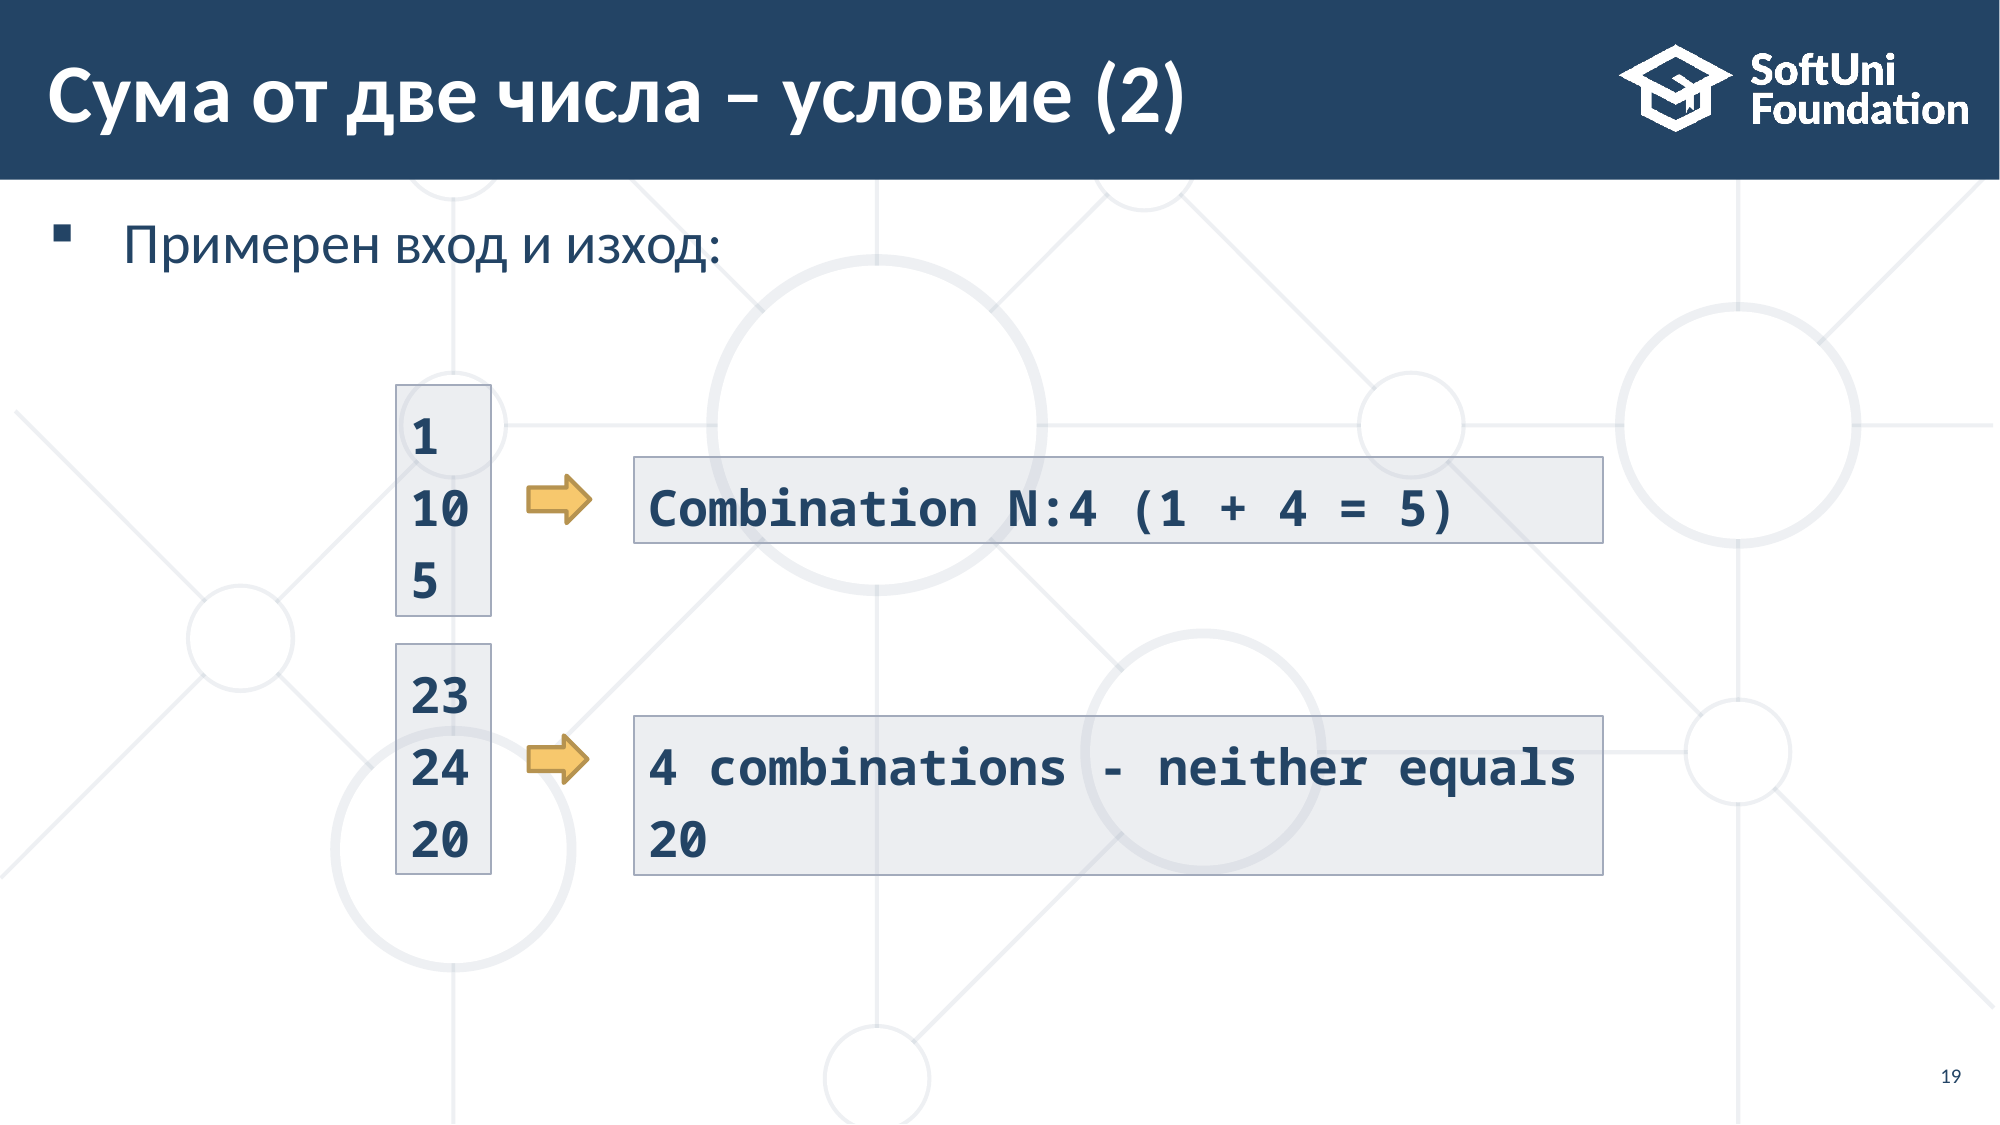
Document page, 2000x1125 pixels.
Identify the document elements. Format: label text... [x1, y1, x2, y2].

list Примерен вход и изход: [31, 196, 1970, 1050]
picture [1618, 44, 1968, 132]
title Сума от две числа – условие (2) [31, 16, 1591, 162]
slide_number 19 [1896, 1049, 1968, 1101]
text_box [395, 385, 1604, 861]
